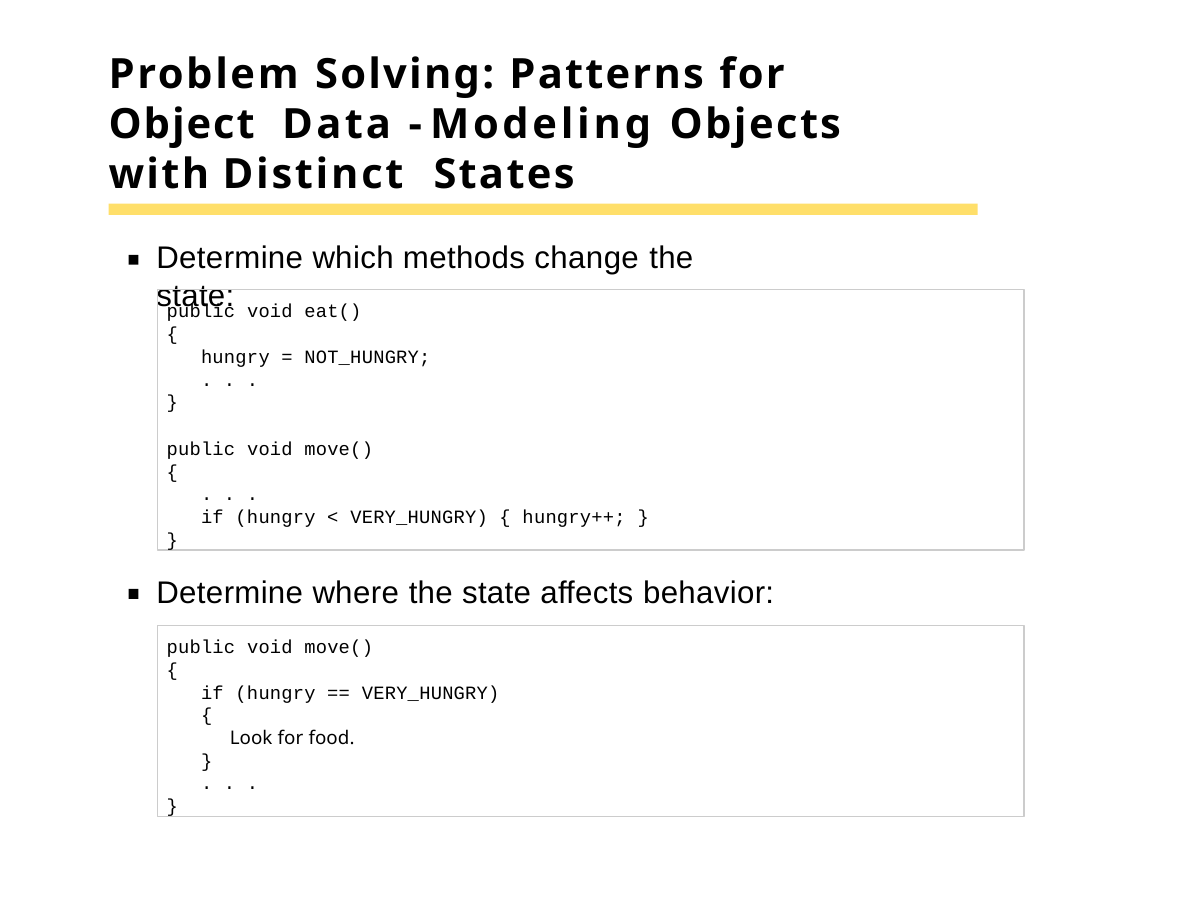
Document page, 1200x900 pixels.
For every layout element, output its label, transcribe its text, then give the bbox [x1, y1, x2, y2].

text_box public void eat() { hungry = NOT_HUNGRY; . . . } public void move() { . . . if (hungry < VERY_HUNGRY) { hungry++; } } [157, 289, 1024, 551]
text_box [128, 588, 139, 599]
text_box Determine where the state affects behavior: [154, 571, 775, 610]
text_box Determine which methods change the state: [154, 237, 781, 313]
text_box [108, 203, 978, 215]
text_box [128, 254, 139, 265]
text_box public void move() { if (hungry == VERY_HUNGRY) { Look for food. } . . . } [157, 625, 1024, 817]
title Problem Solving: Patterns for Object Data - Modeling Objects with Distinct States [106, 47, 927, 198]
